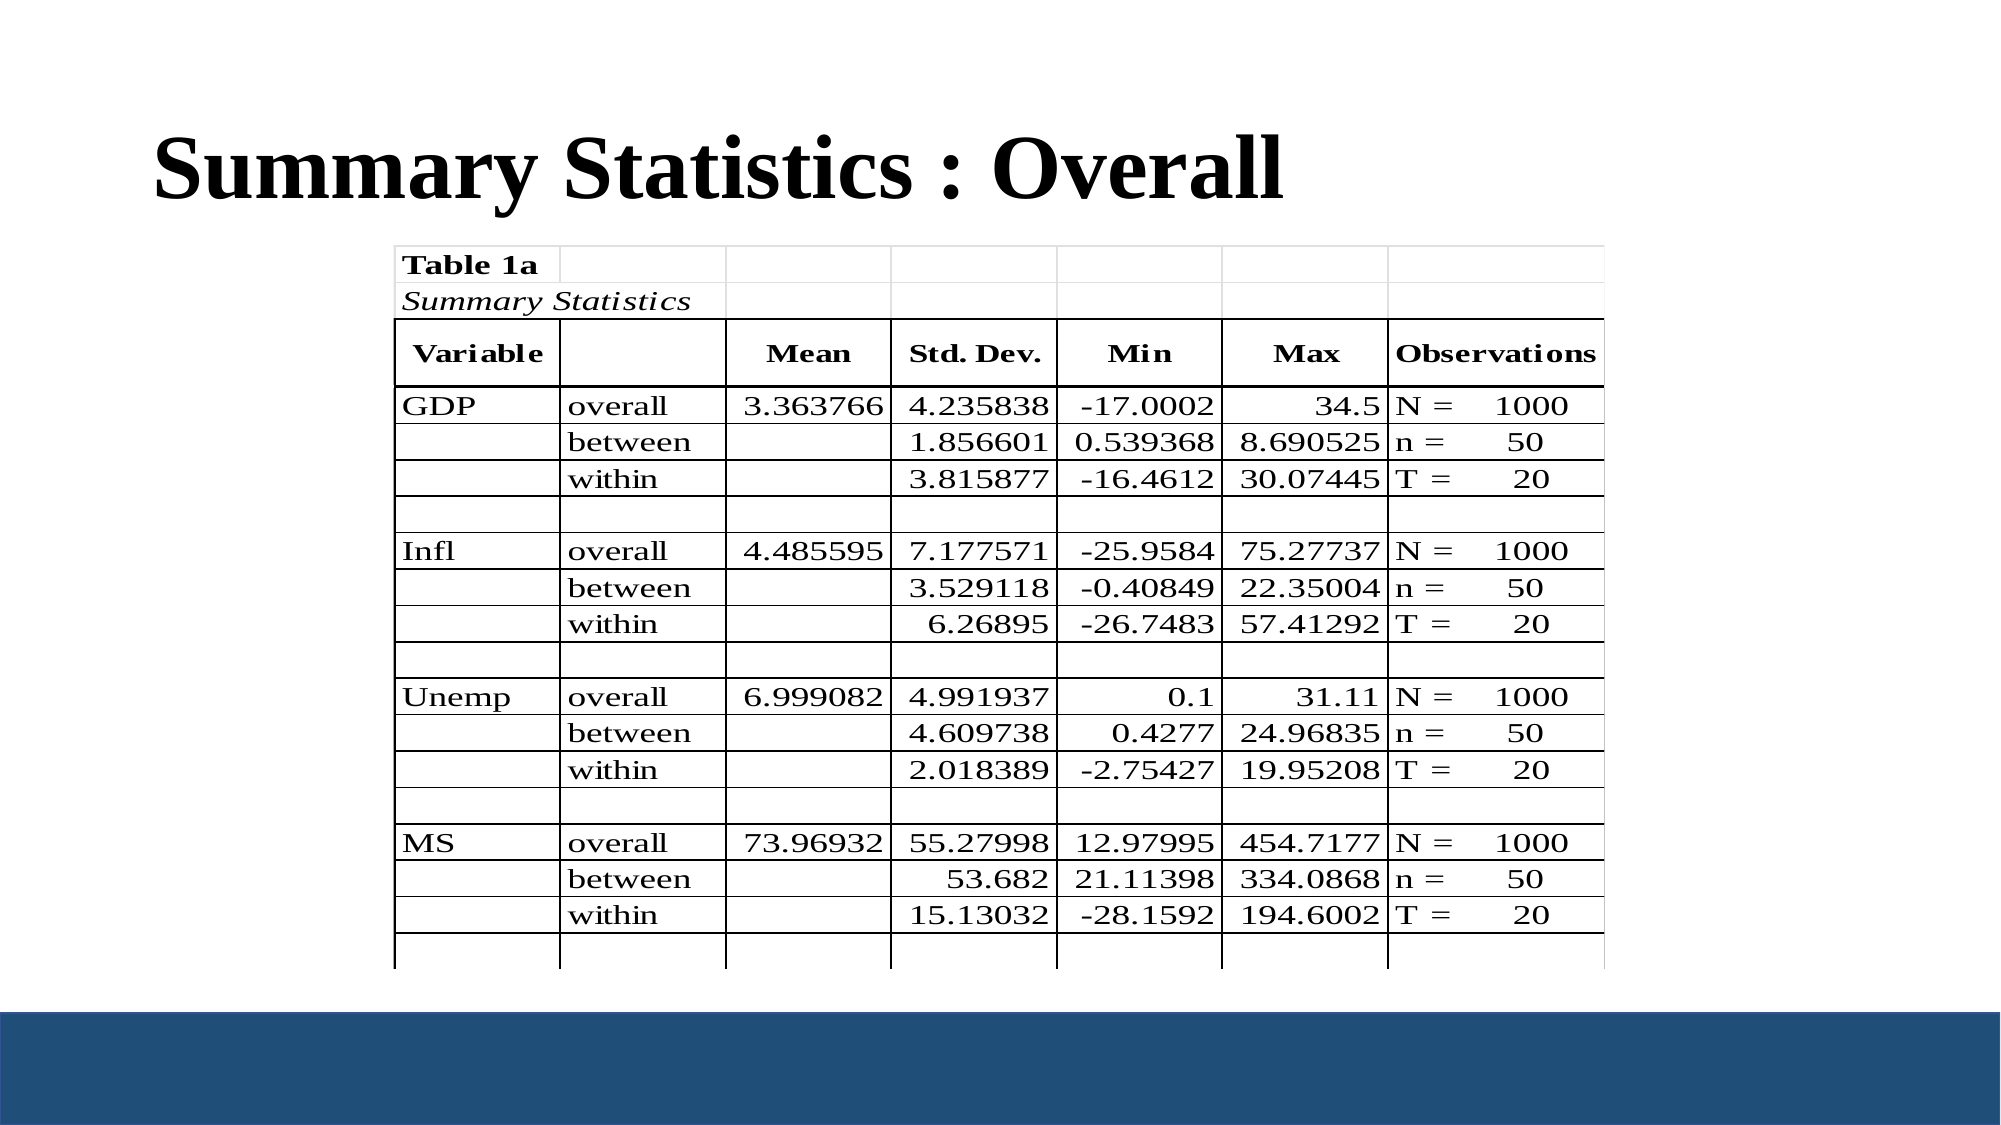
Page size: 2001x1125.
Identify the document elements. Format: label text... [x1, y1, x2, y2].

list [393, 245, 1607, 971]
title Summary Statistics : Overall [137, 59, 1863, 278]
